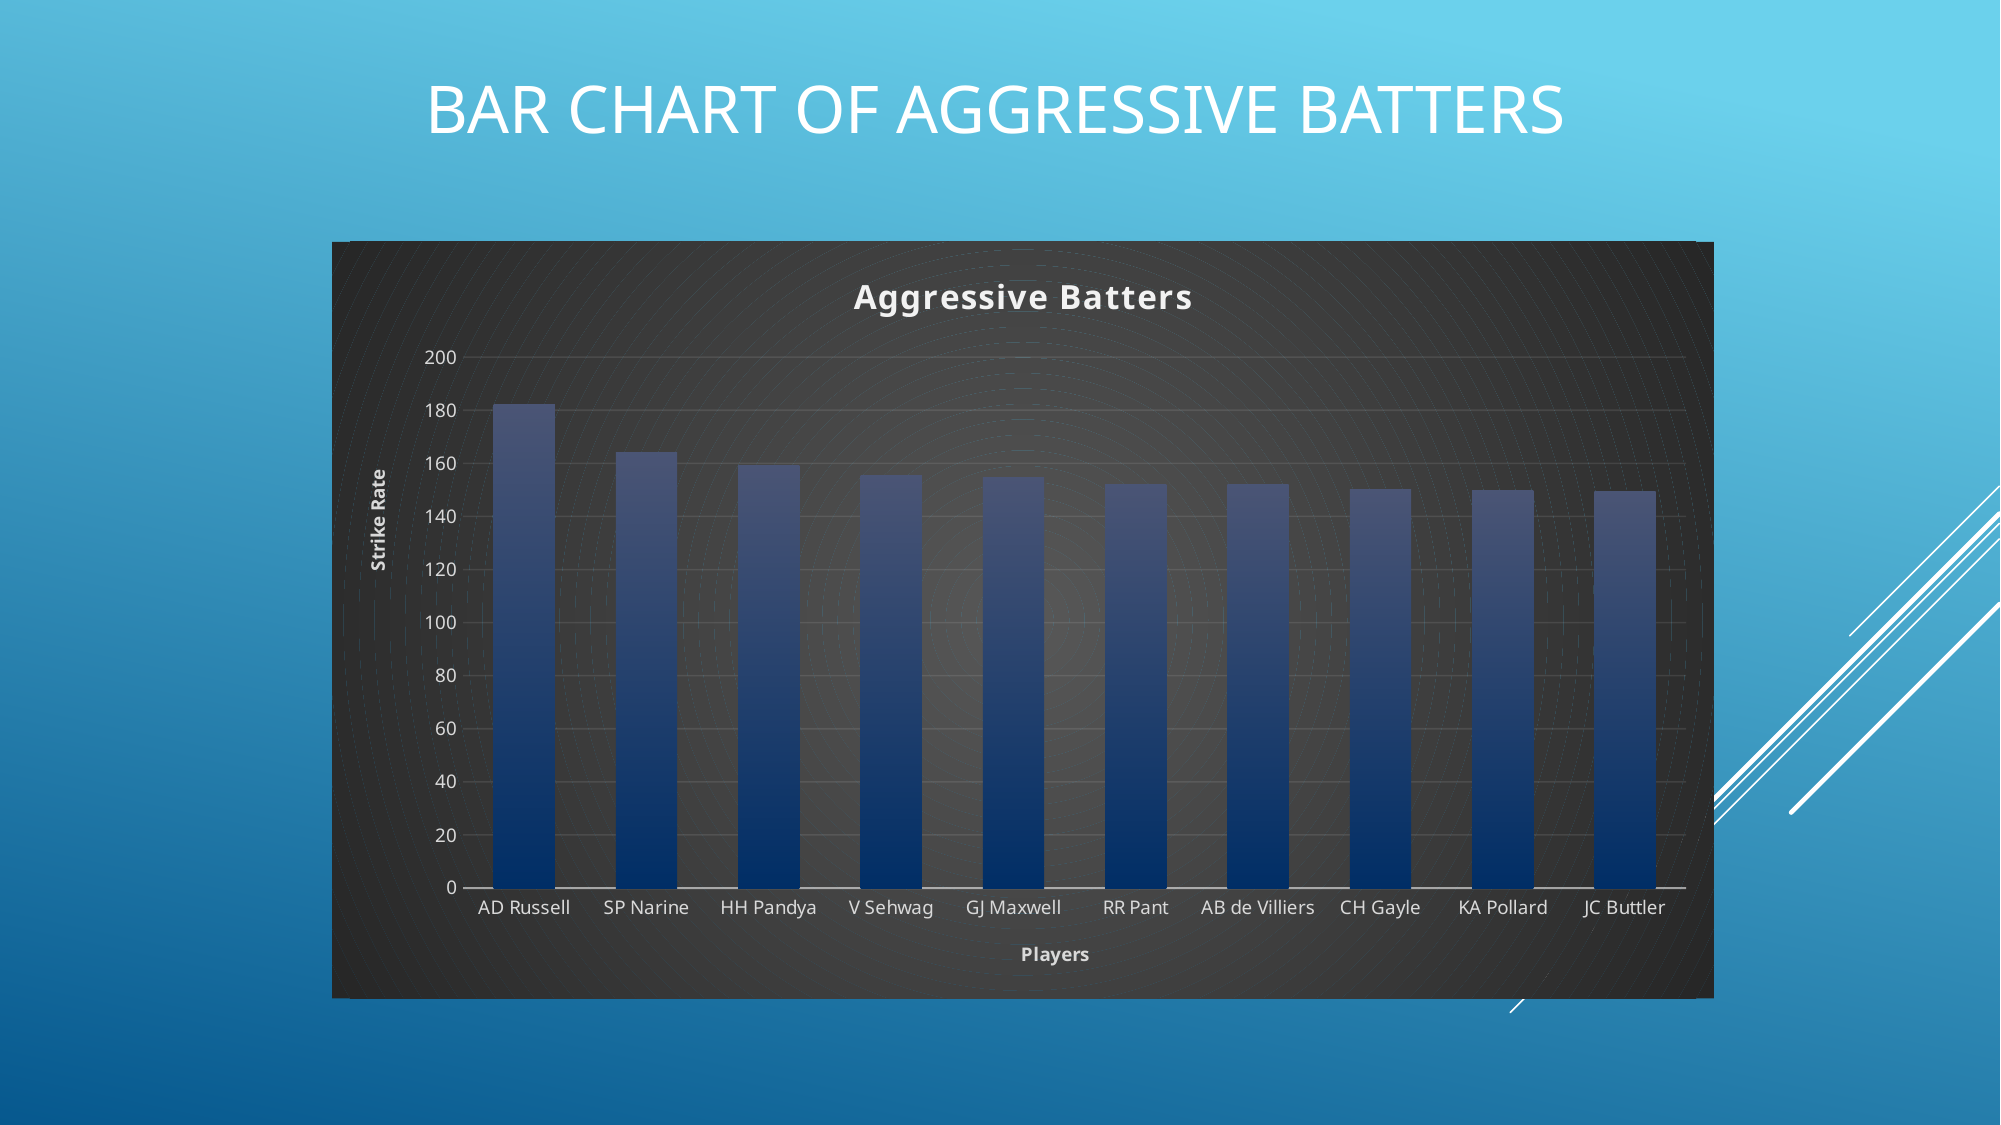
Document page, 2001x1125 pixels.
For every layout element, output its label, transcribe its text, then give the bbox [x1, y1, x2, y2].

chart [331, 241, 1715, 999]
title Bar Chart of Aggressive Batters [295, 36, 1696, 178]
